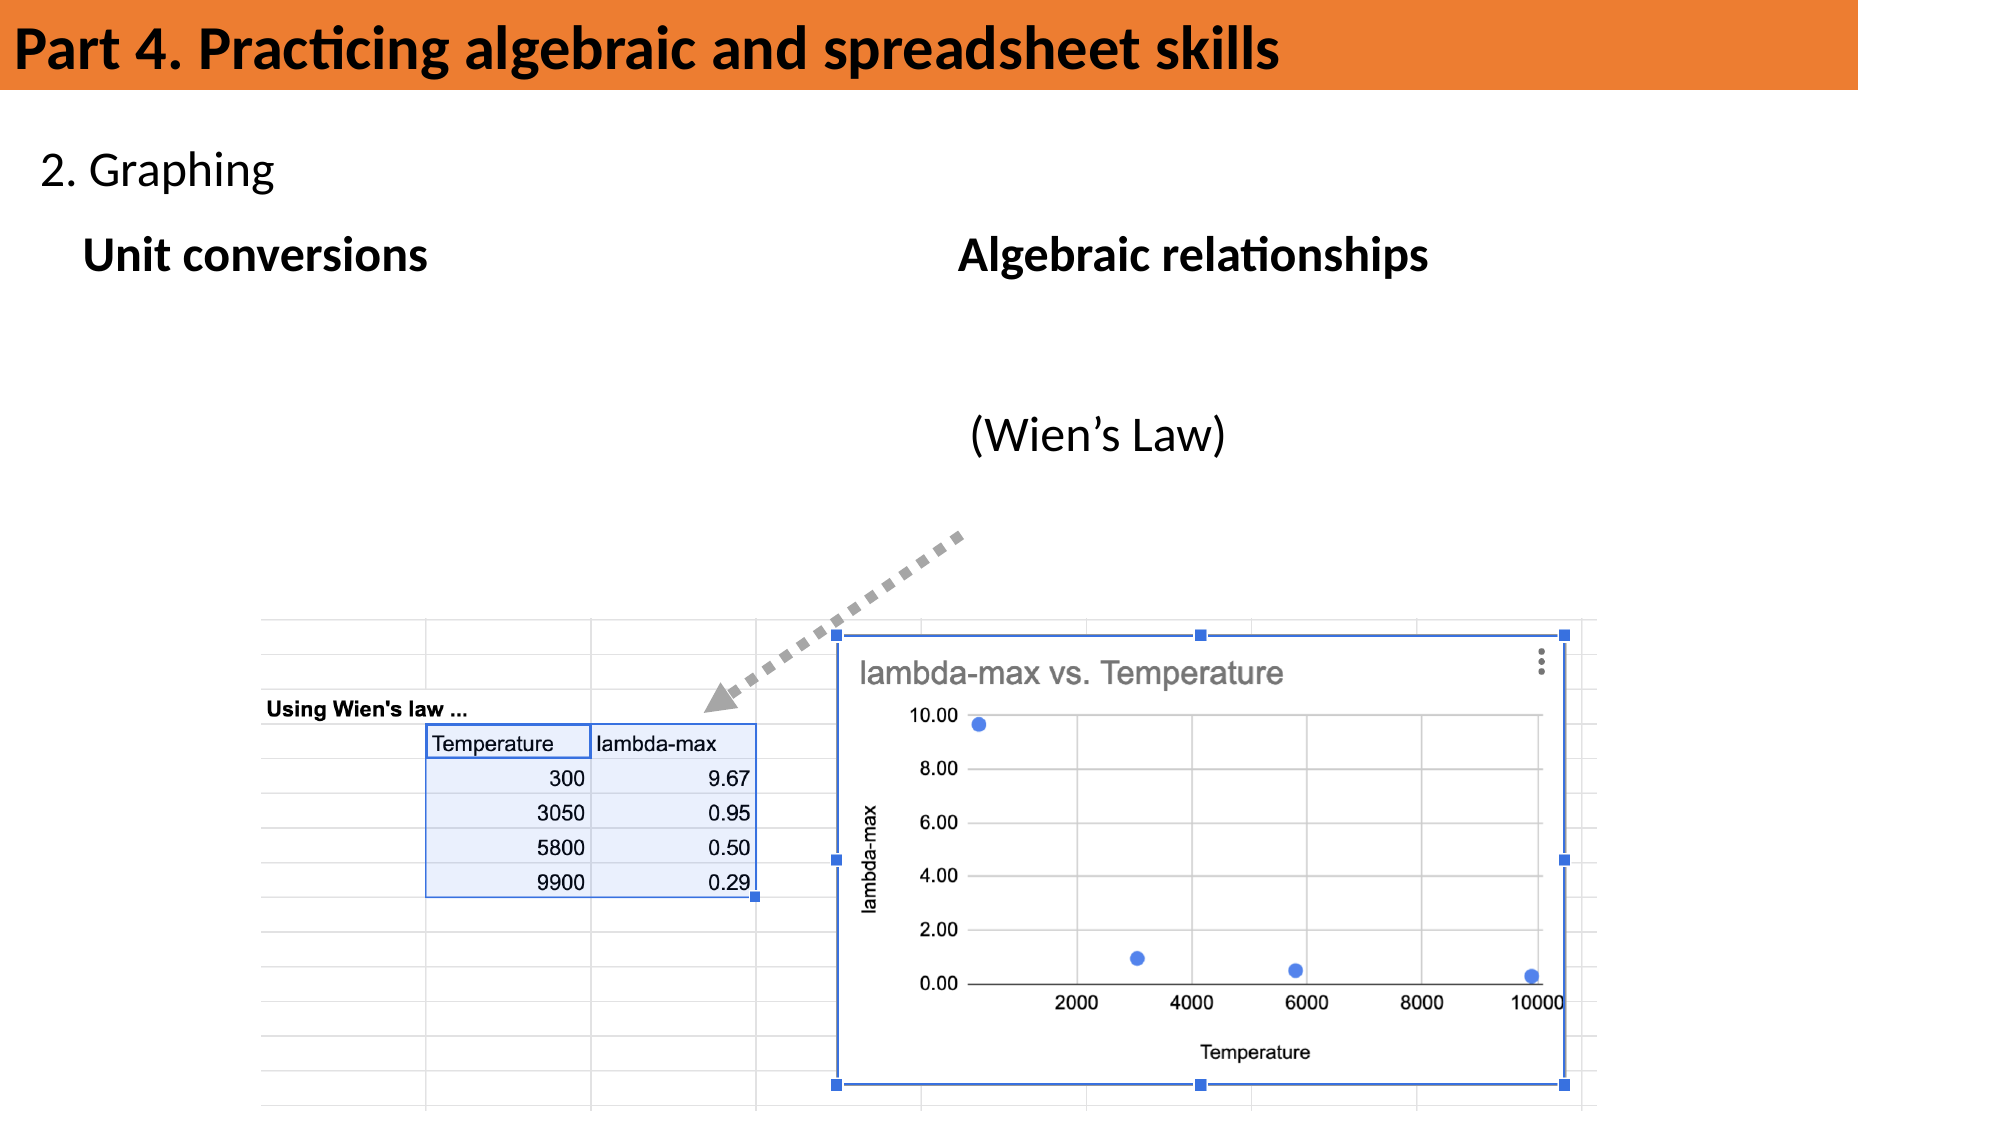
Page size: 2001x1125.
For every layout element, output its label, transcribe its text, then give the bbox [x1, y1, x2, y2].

text_box 2. Graphing [25, 129, 1245, 204]
picture [261, 618, 1597, 1111]
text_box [67, 213, 1960, 546]
text_box Part 4. Practicing algebraic and spreadsheet skills [0, 0, 1858, 90]
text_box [703, 534, 962, 713]
